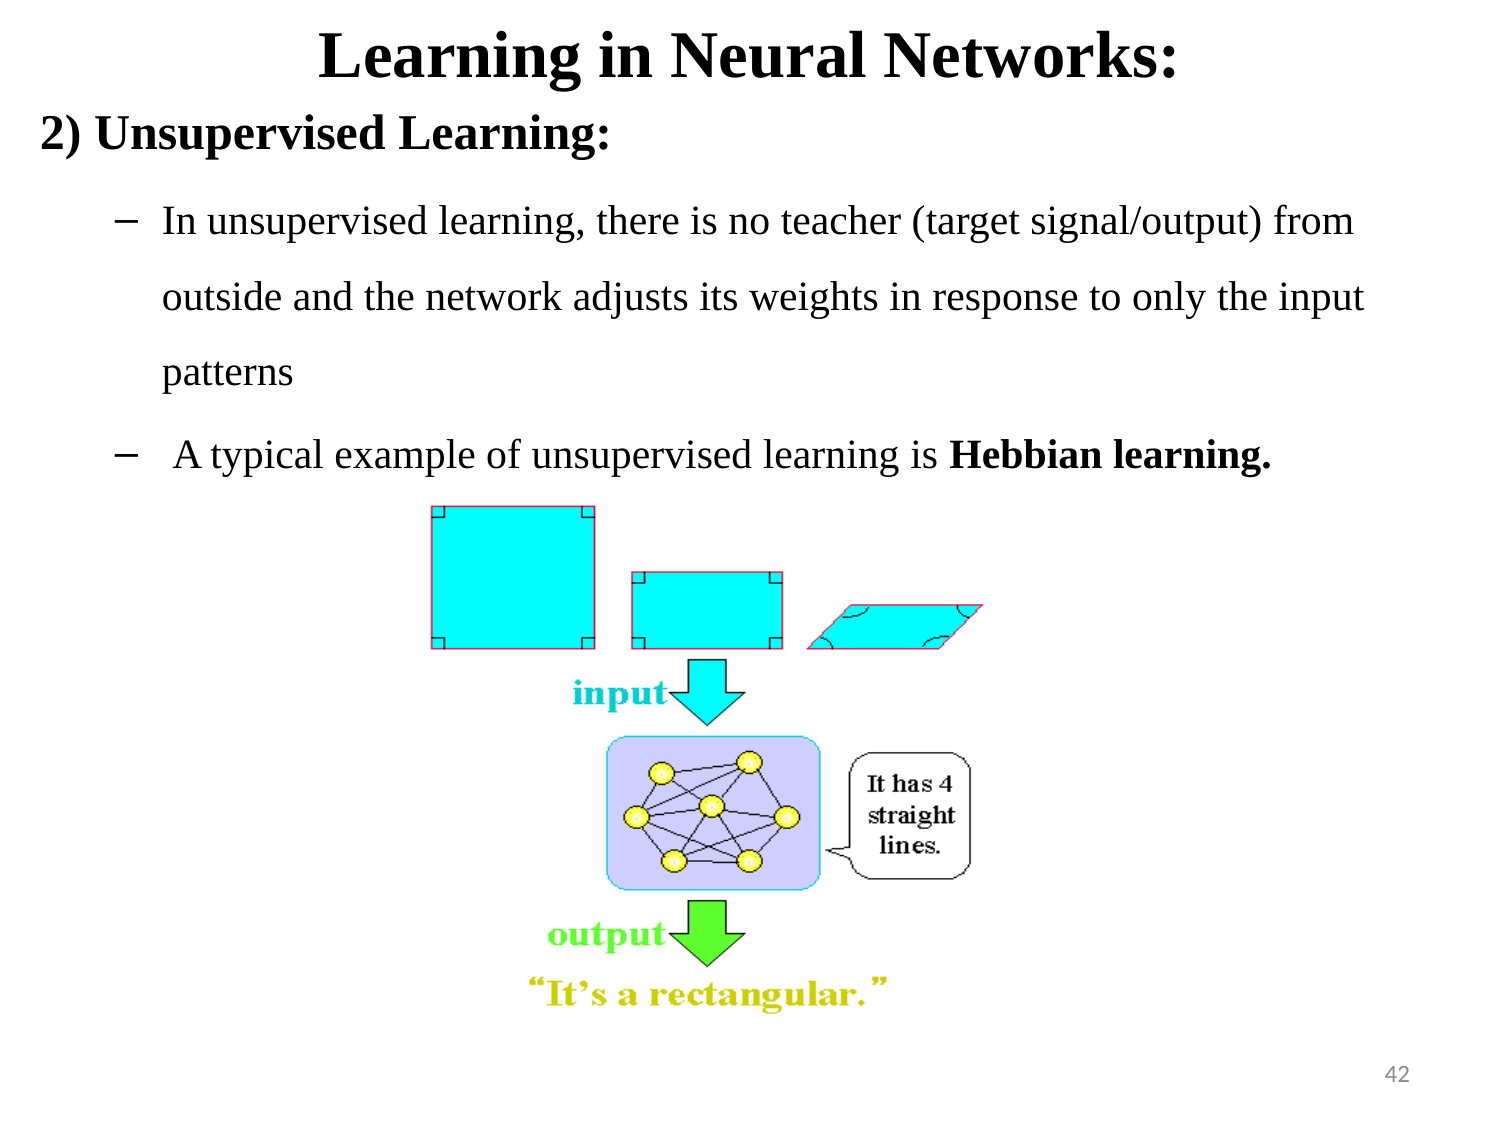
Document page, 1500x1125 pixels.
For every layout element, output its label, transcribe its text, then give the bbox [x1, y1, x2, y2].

title Learning in Neural Networks: [75, 0, 1425, 63]
picture [424, 499, 993, 1018]
list 2) Unsupervised Learning: In unsupervised learning, there is no teacher (target signal/output) from outside and the network adjusts its weights in response to only the input patterns A typical example of unsupervised learning is Hebbian learning. [24, 62, 1463, 1038]
slide_number 42 [1074, 1042, 1425, 1103]
